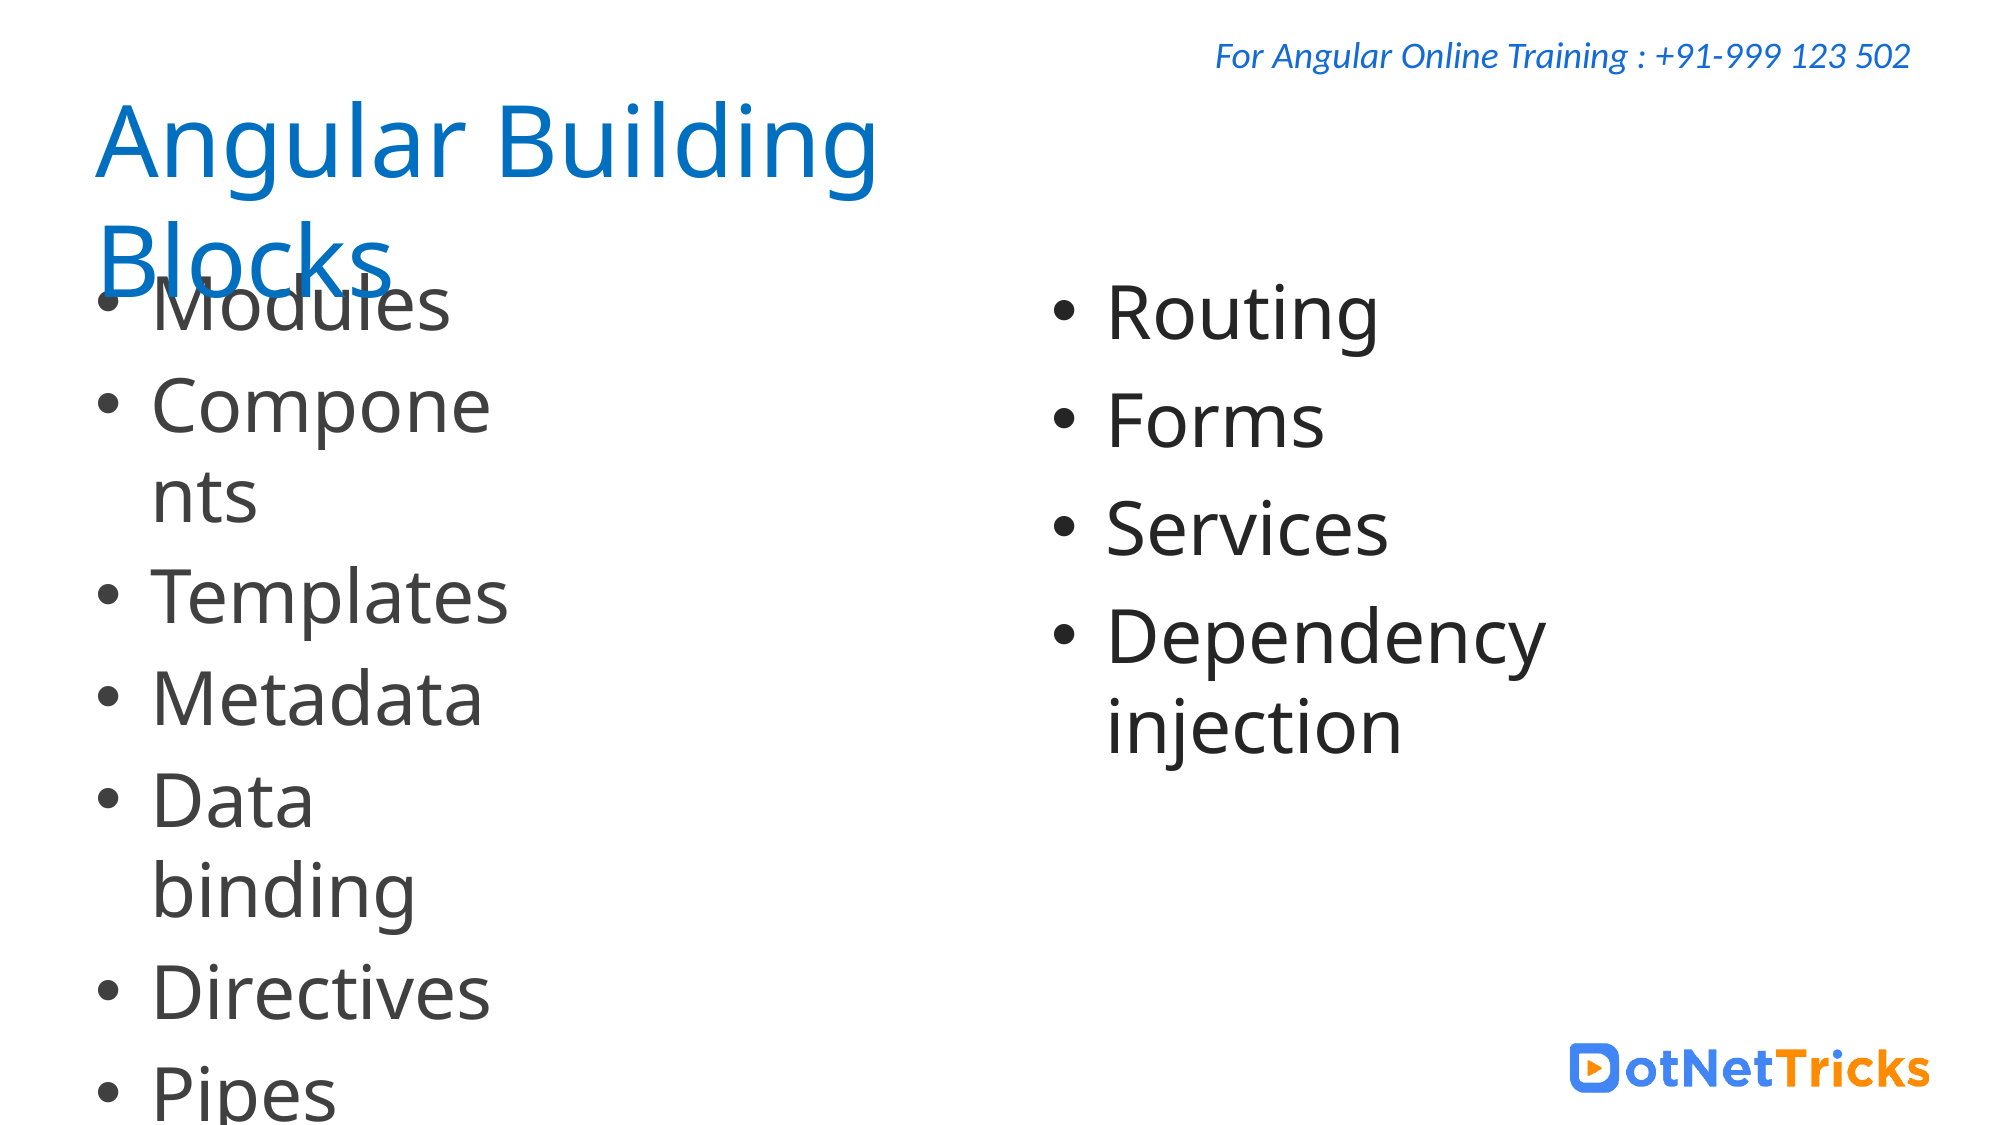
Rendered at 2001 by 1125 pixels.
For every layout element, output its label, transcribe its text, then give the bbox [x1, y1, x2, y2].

text_box For Angular Online Training : +91-999 123 502 [1212, 28, 1918, 76]
picture [1569, 1042, 1929, 1093]
list Modules Components Templates Metadata Data binding Directives Pipes [93, 318, 537, 1125]
title Angular Building Blocks [93, 75, 1029, 318]
text_box Routing Forms Services Dependency injection [1049, 244, 1764, 769]
